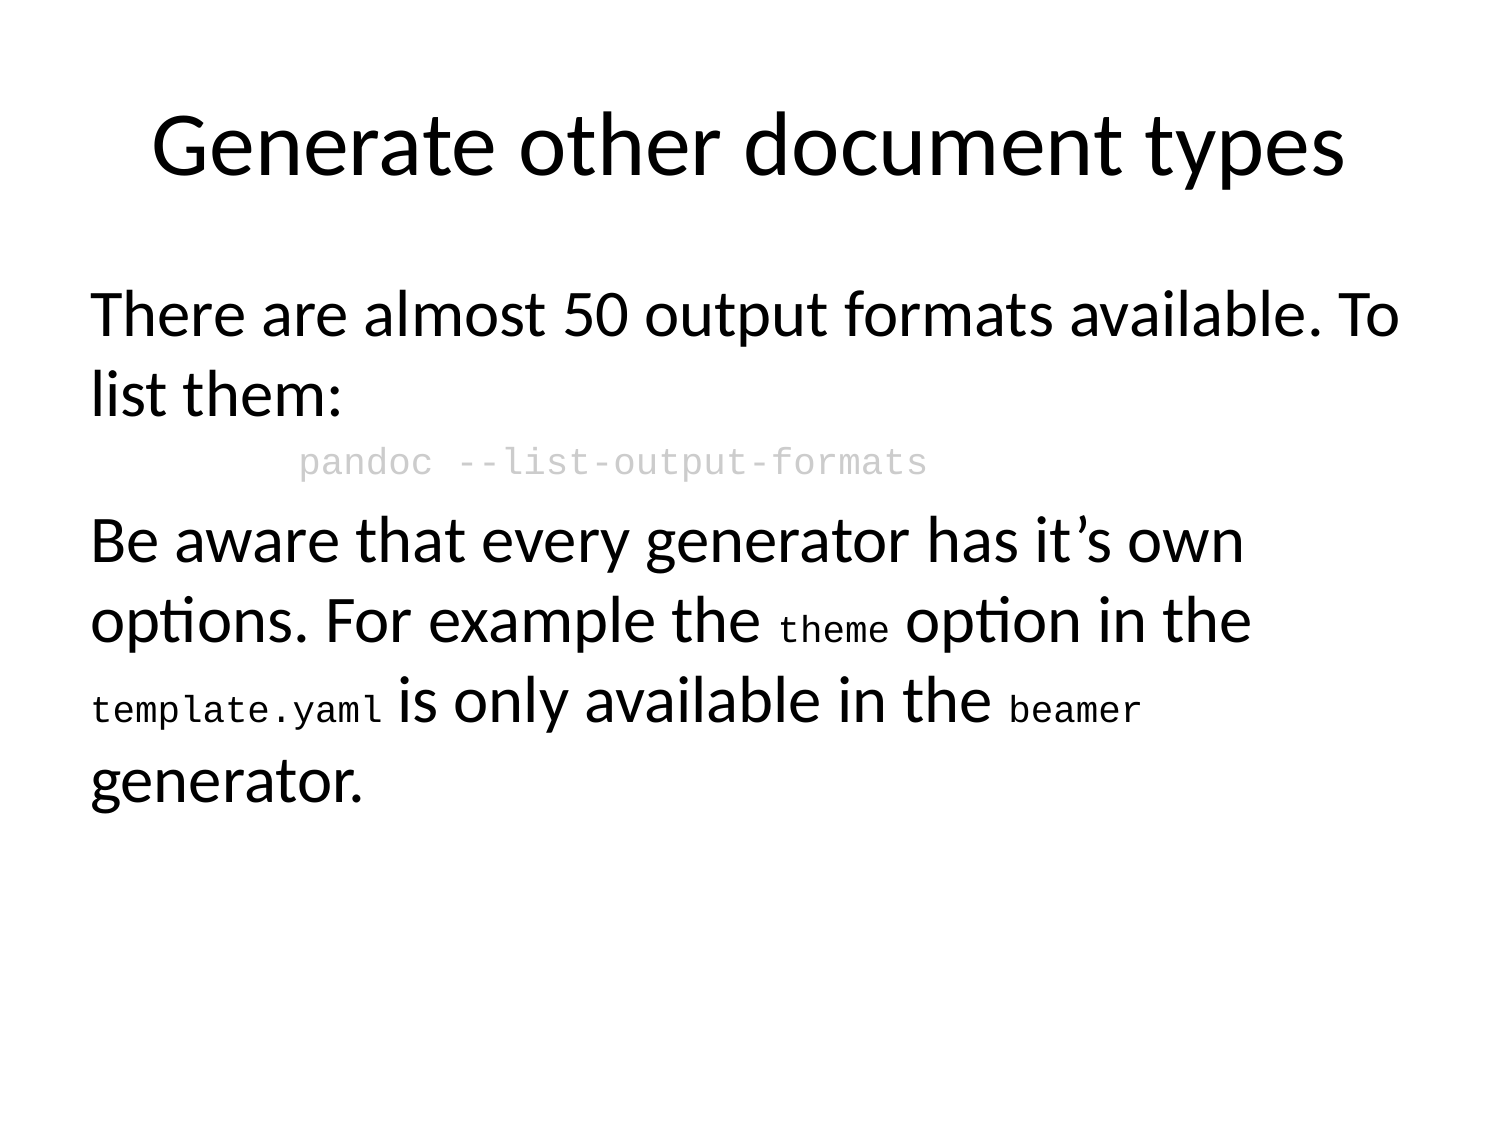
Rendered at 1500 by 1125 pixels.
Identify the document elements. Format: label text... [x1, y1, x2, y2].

title Generate other document types [75, 45, 1425, 233]
list There are almost 50 output formats available. To list them: pandoc --list-output-formats Be aware that every generator has it’s own options. For example the theme option in the template.yaml is only available in the beamer generator. [75, 262, 1425, 1005]
